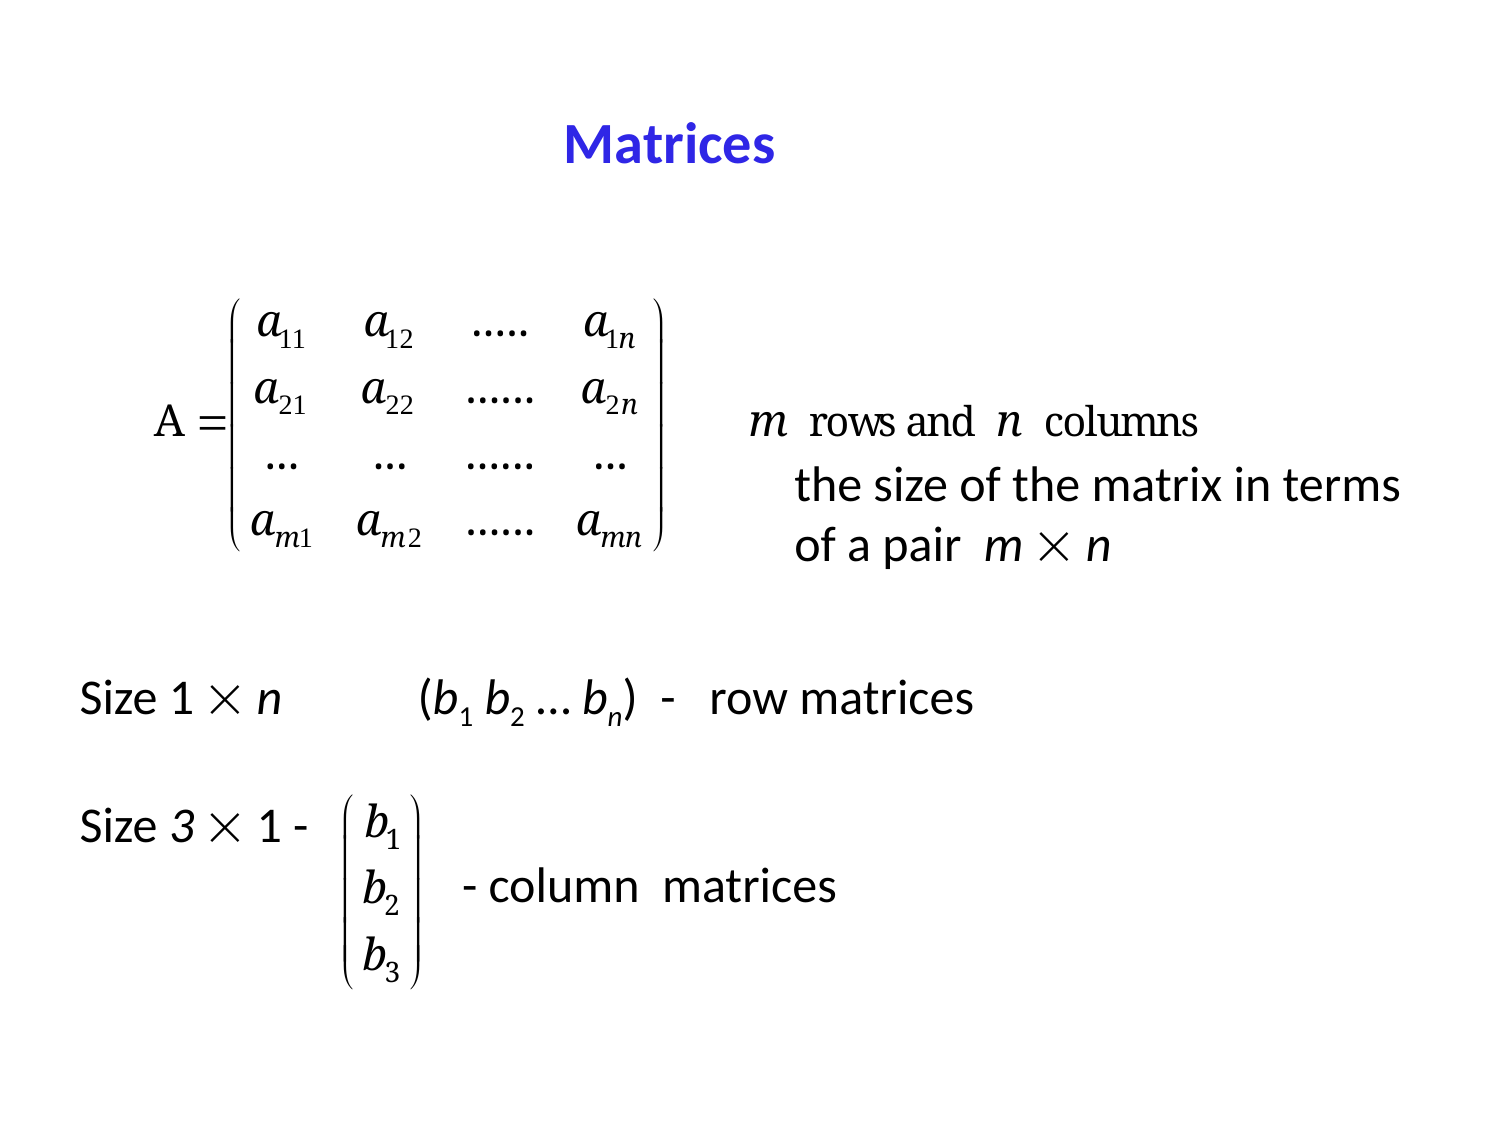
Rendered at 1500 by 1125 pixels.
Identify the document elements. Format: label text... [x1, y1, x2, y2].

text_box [146, 290, 1247, 560]
text_box Matrices [549, 98, 892, 183]
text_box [336, 786, 432, 999]
text_box the size of the matrix in terms of a pair m  n [779, 444, 1459, 580]
text_box Size 1  n (b1 b2 … bn) - row matrices Size 3  1 - - column matrices [64, 656, 1459, 1040]
